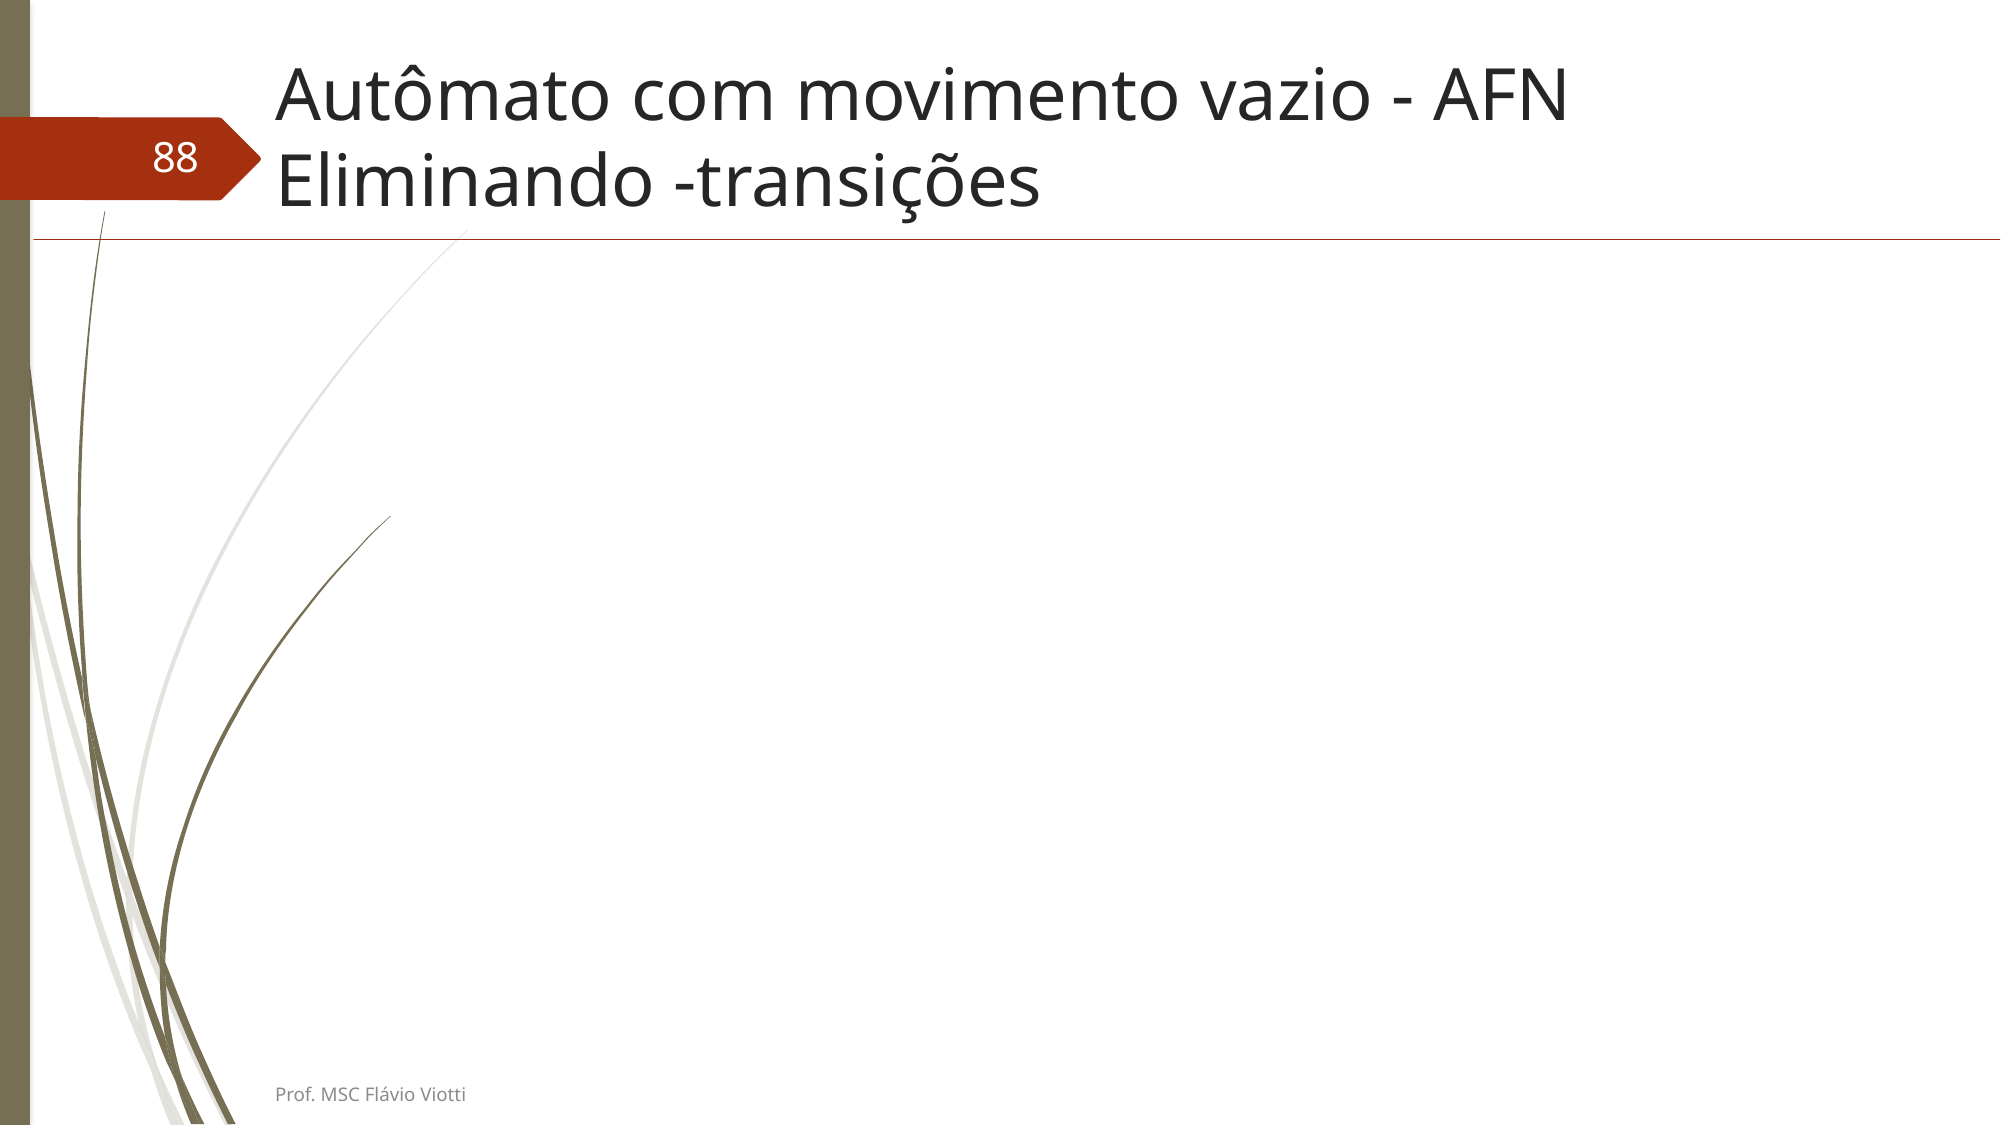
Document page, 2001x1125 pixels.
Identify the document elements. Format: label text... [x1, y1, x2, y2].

footer Prof. MSC Flávio Viotti [259, 1065, 1675, 1125]
slide_number 88 [87, 129, 216, 190]
